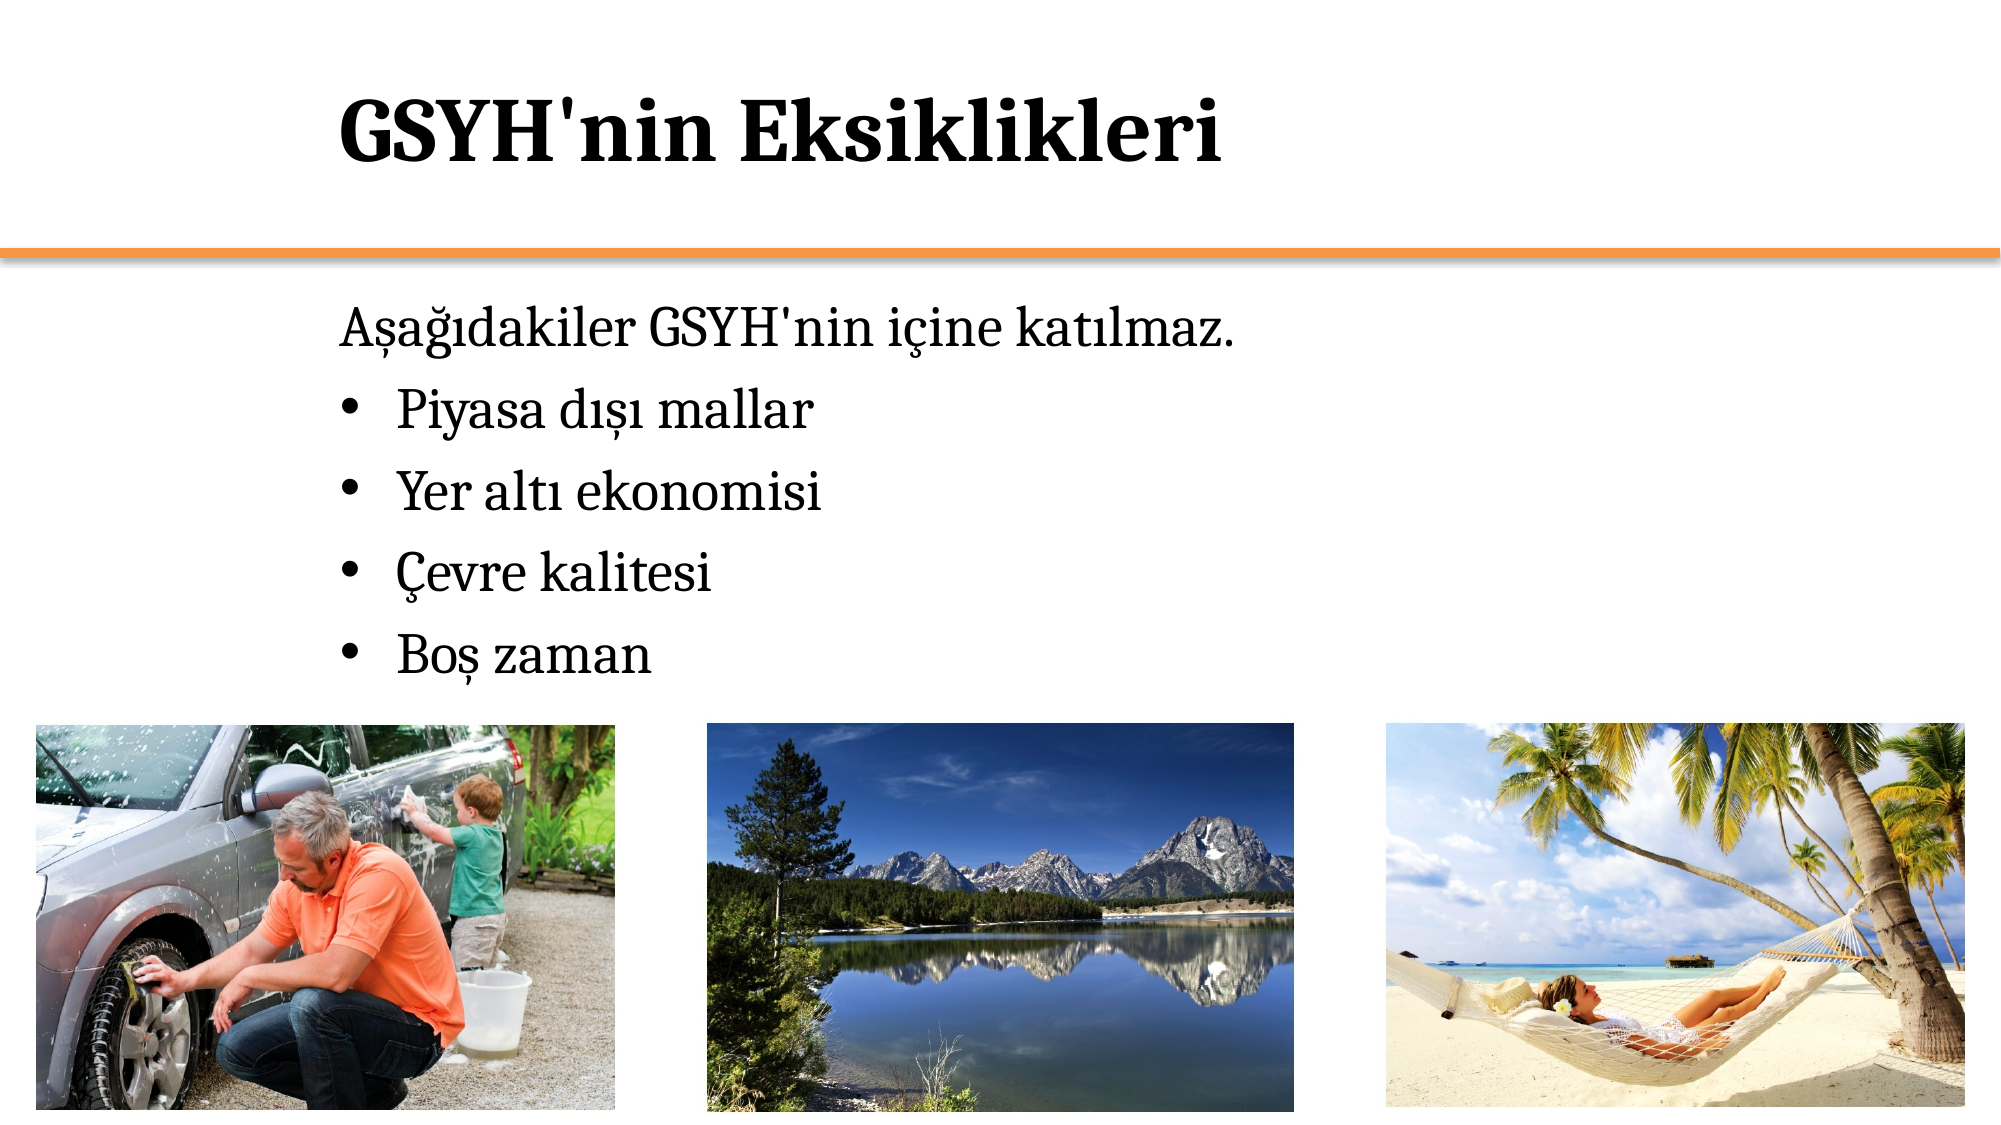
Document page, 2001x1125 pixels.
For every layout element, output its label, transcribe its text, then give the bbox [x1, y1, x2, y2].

title GSYH'nin Eksiklikleri [324, 0, 1675, 251]
picture [31, 721, 619, 1113]
list Aşağıdakiler GSYH'nin içine katılmaz. Piyasa dışı mallar Yer altı ekonomisi Çevre kalitesi Boş zaman [324, 280, 1675, 1085]
picture [703, 718, 1297, 1115]
picture [1381, 719, 1969, 1111]
